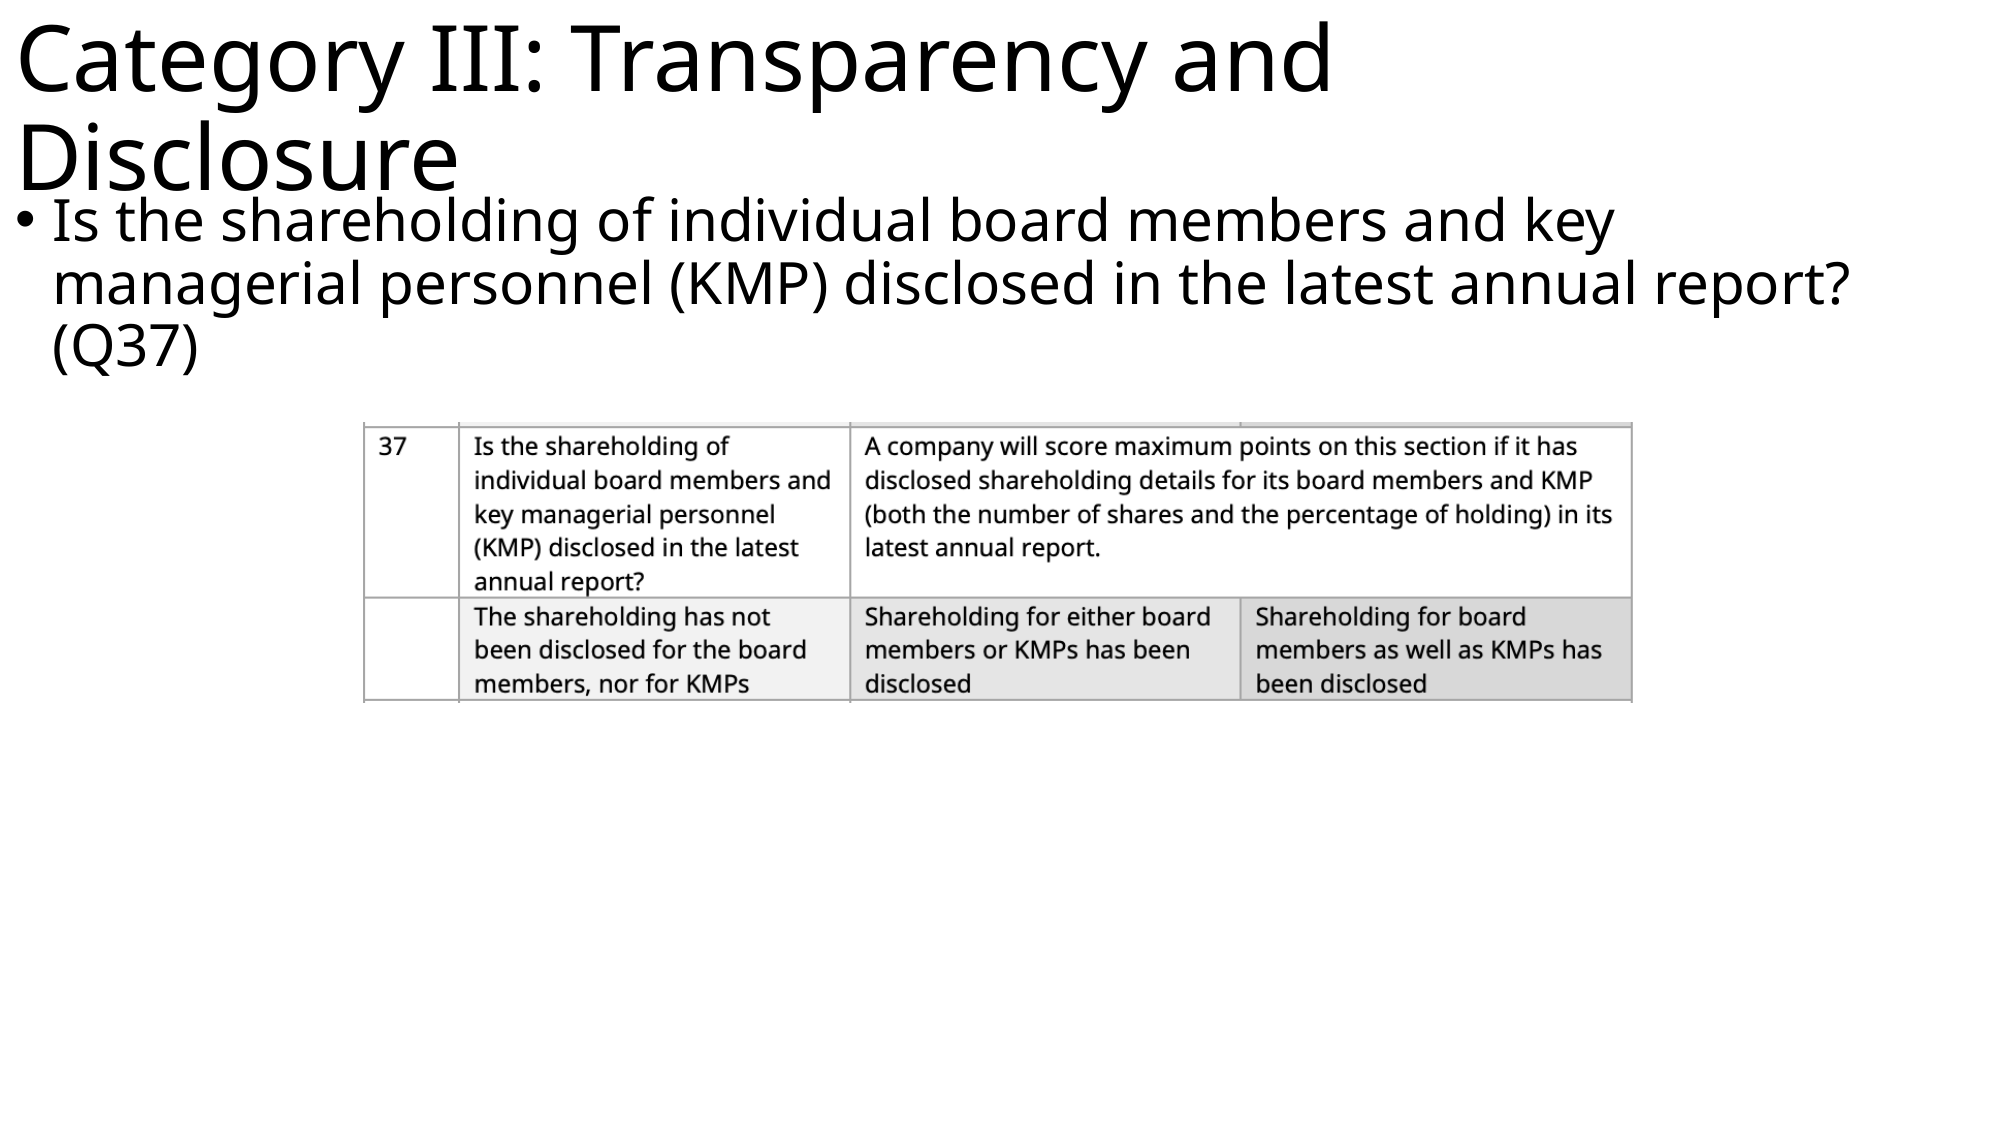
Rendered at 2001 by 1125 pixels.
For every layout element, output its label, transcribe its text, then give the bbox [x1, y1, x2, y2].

title Category III: Transparency and Disclosure [0, 3, 1725, 183]
picture [361, 421, 1638, 704]
list Is the shareholding of individual board members and key managerial personnel (KMP) disclosed in the latest annual report? (Q37) [0, 183, 1919, 401]
